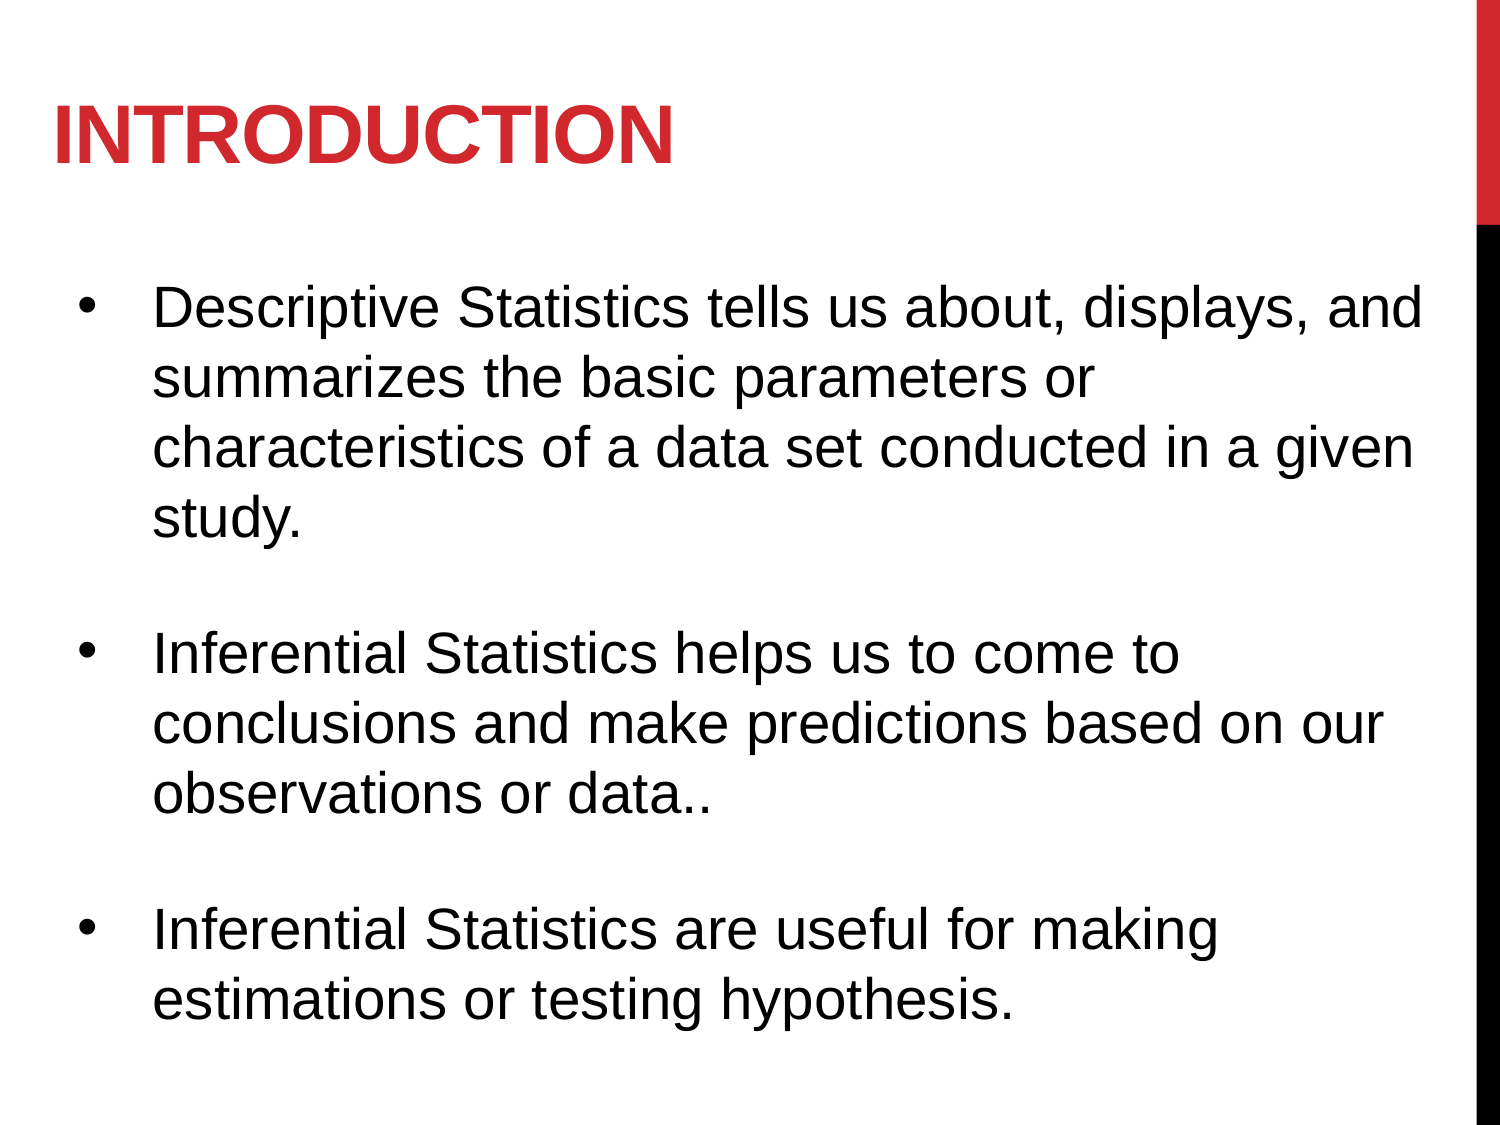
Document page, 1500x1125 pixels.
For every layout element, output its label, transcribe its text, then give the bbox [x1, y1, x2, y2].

title Introduction [37, 87, 988, 188]
list Descriptive Statistics tells us about, displays, and summarizes the basic parameters or characteristics of a data set conducted in a given study. Inferential Statistics helps us to come to conclusions and make predictions based on our observations or data.. Inferential Statistics are useful for making estimations or testing hypothesis. [62, 212, 1476, 1101]
